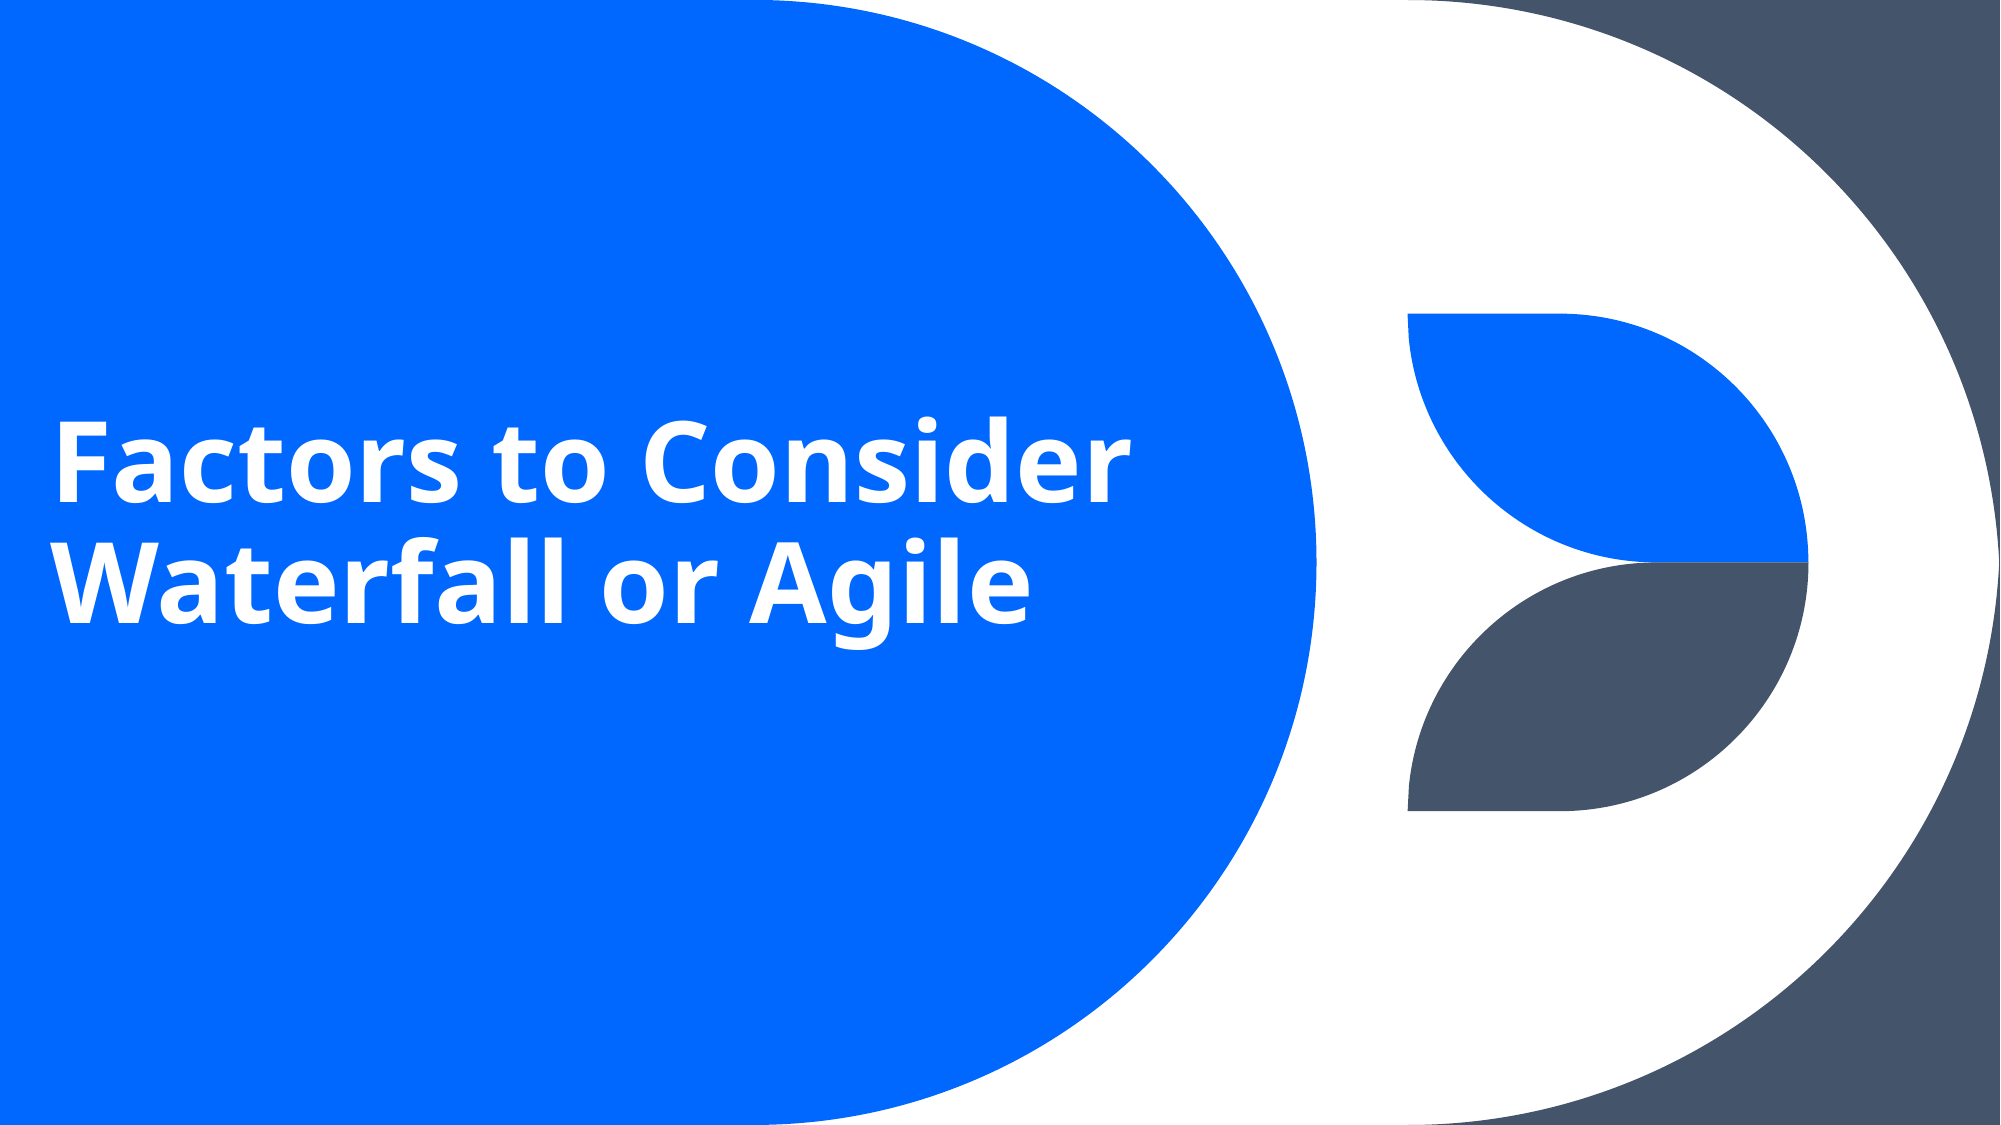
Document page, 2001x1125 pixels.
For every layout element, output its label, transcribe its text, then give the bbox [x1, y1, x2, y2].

title Factors to Consider Waterfall or Agile [35, 263, 1259, 656]
